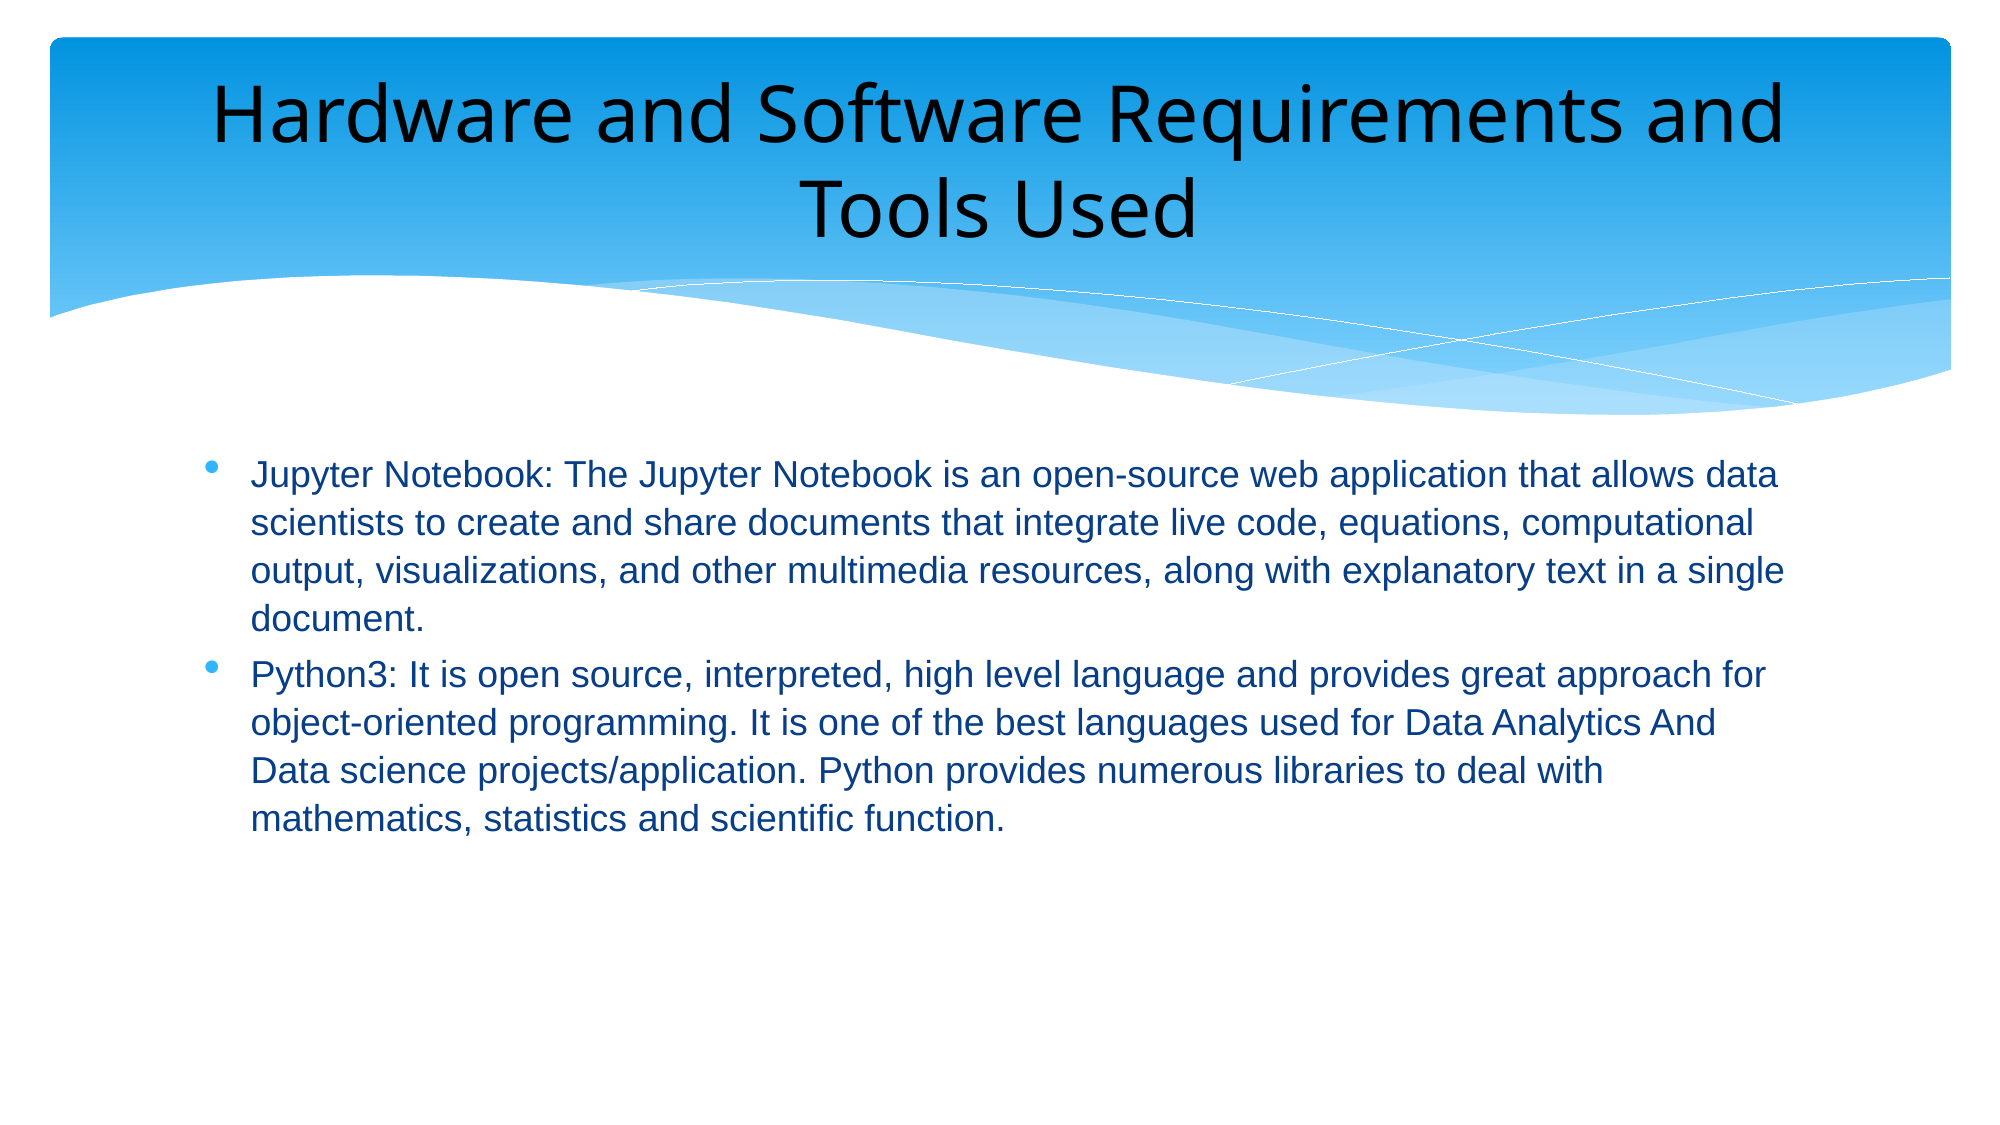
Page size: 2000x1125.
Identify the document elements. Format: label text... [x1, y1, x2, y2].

list Jupyter Notebook: The Jupyter Notebook is an open-source web application that allows data scientists to create and share documents that integrate live code, equations, computational output, visualizations, and other multimedia resources, along with explanatory text in a single document. Python3: It is open source, interpreted, high level language and provides great approach for object-oriented programming. It is one of the best languages used for Data Analytics And Data science projects/application. Python provides numerous libraries to deal with mathematics, statistics and scientific function. [190, 438, 1811, 1005]
title Hardware and Software Requirements and Tools Used [99, 55, 1900, 261]
